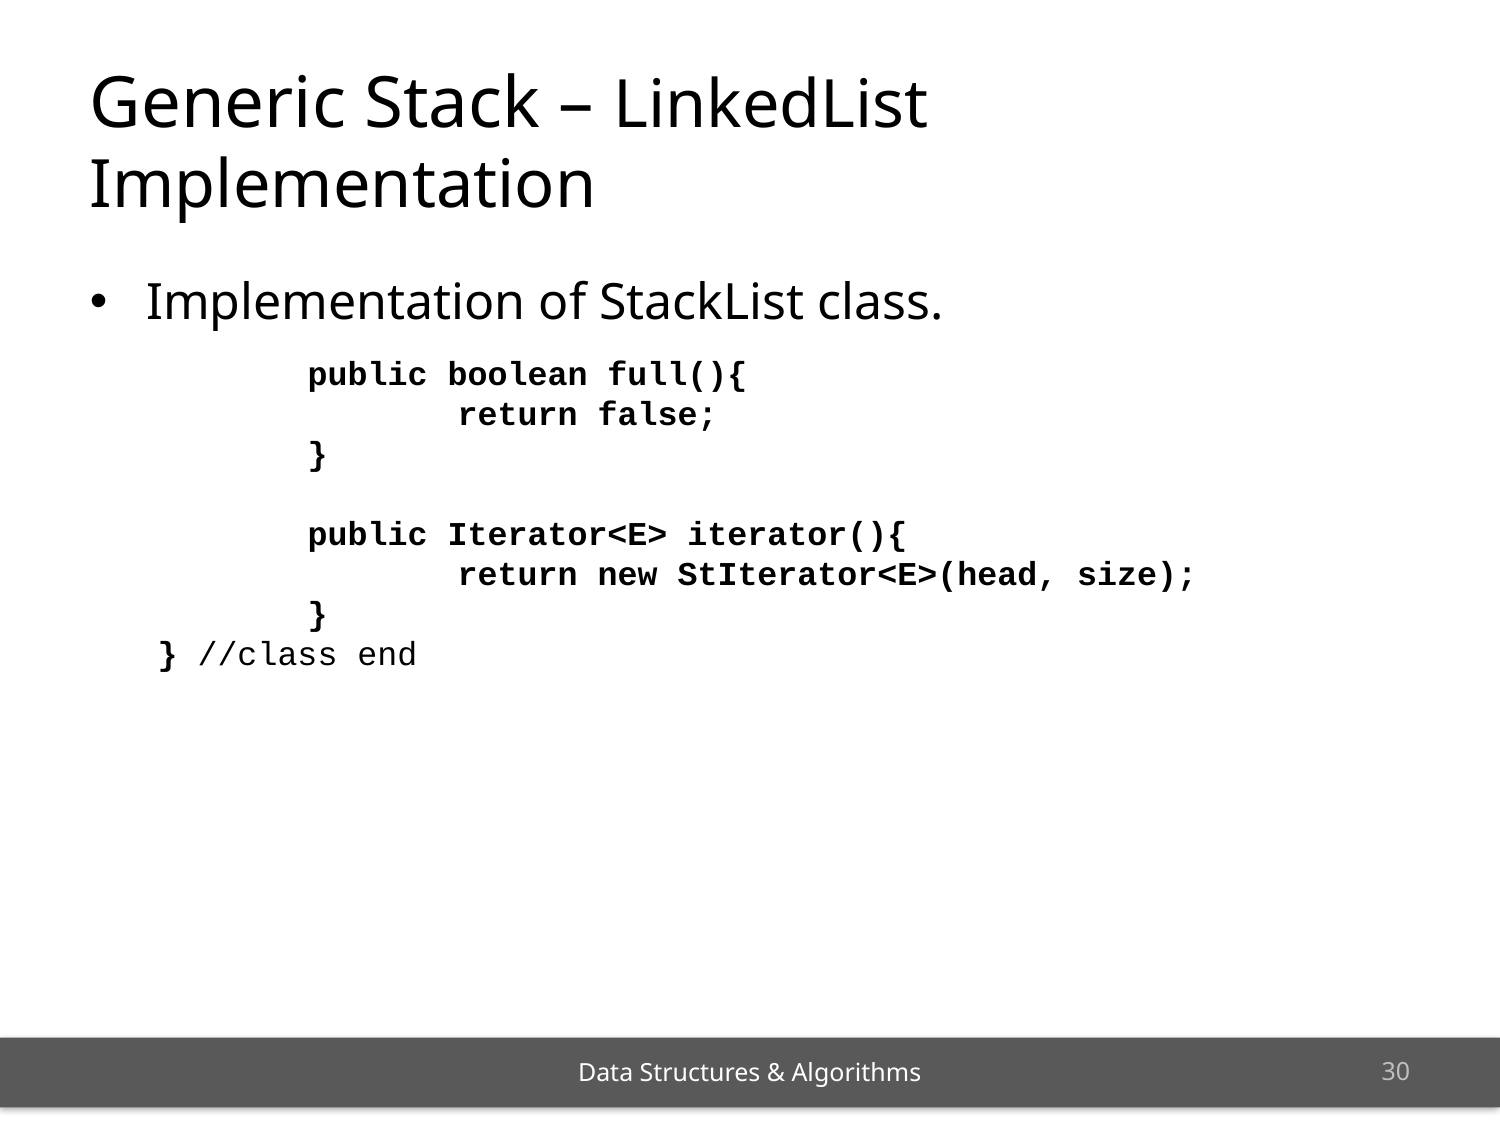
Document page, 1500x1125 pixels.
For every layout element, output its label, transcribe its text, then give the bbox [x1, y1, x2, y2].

text_box Implementation of StackList class. [74, 262, 1425, 1005]
text_box public boolean full(){ return false; } public Iterator<E> iterator(){ return new StIterator<E>(head, size); } } //class end [143, 345, 1061, 680]
text_box Generic Stack – LinkedList Implementation [74, 45, 1425, 233]
text_box <number> [1074, 1042, 1425, 1103]
